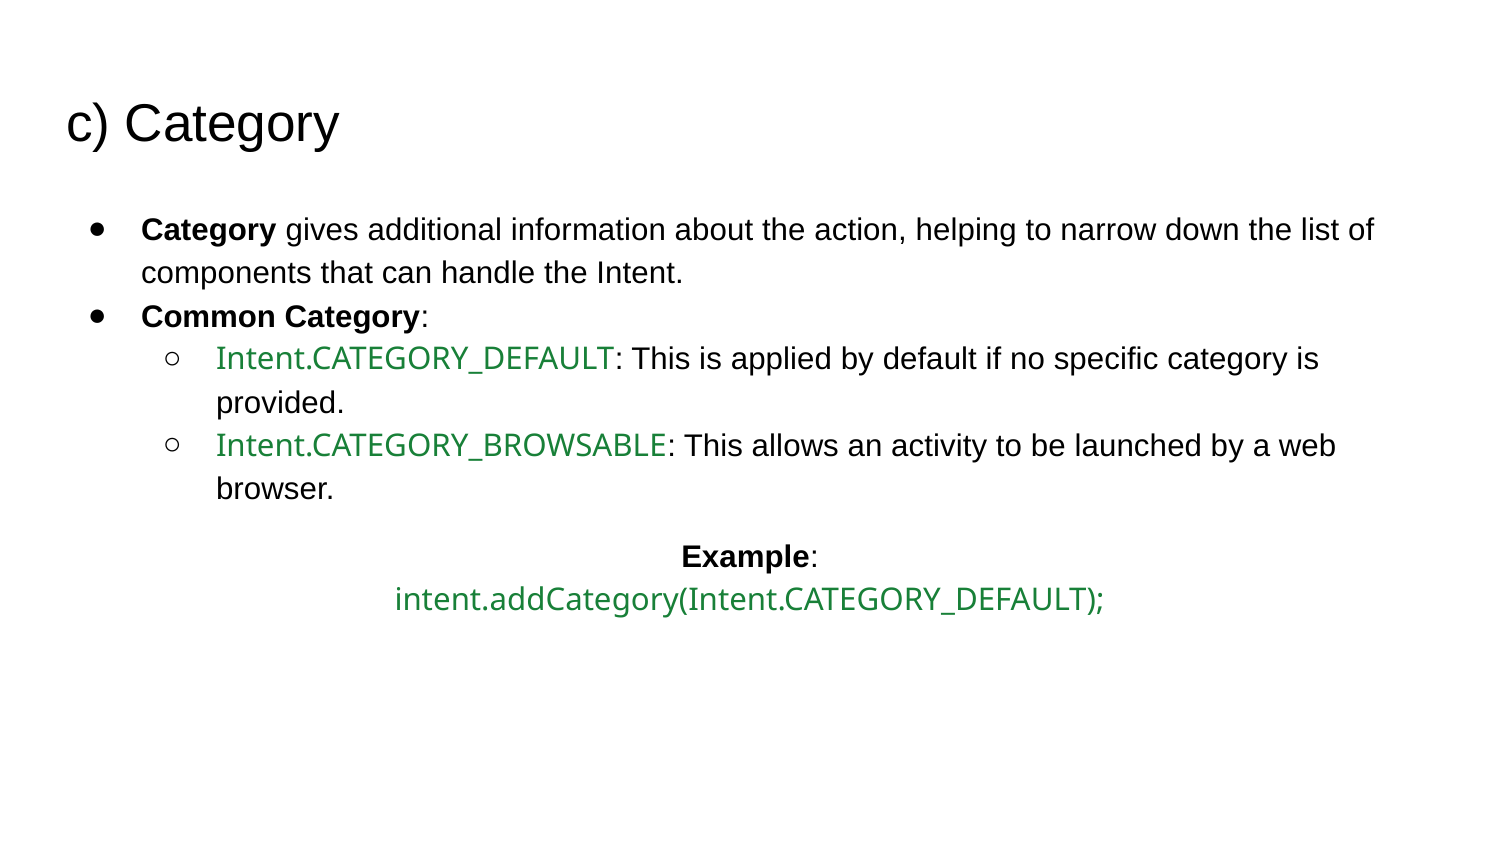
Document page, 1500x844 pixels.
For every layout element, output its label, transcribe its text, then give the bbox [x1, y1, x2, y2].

title c) Category [51, 72, 1449, 167]
list Category gives additional information about the action, helping to narrow down the list of components that can handle the Intent. Common Category: Intent.CATEGORY_DEFAULT: This is applied by default if no specific category is provided. Intent.CATEGORY_BROWSABLE: This allows an activity to be launched by a web browser. Example: intent.addCategory(Intent.CATEGORY_DEFAULT); [51, 189, 1449, 750]
